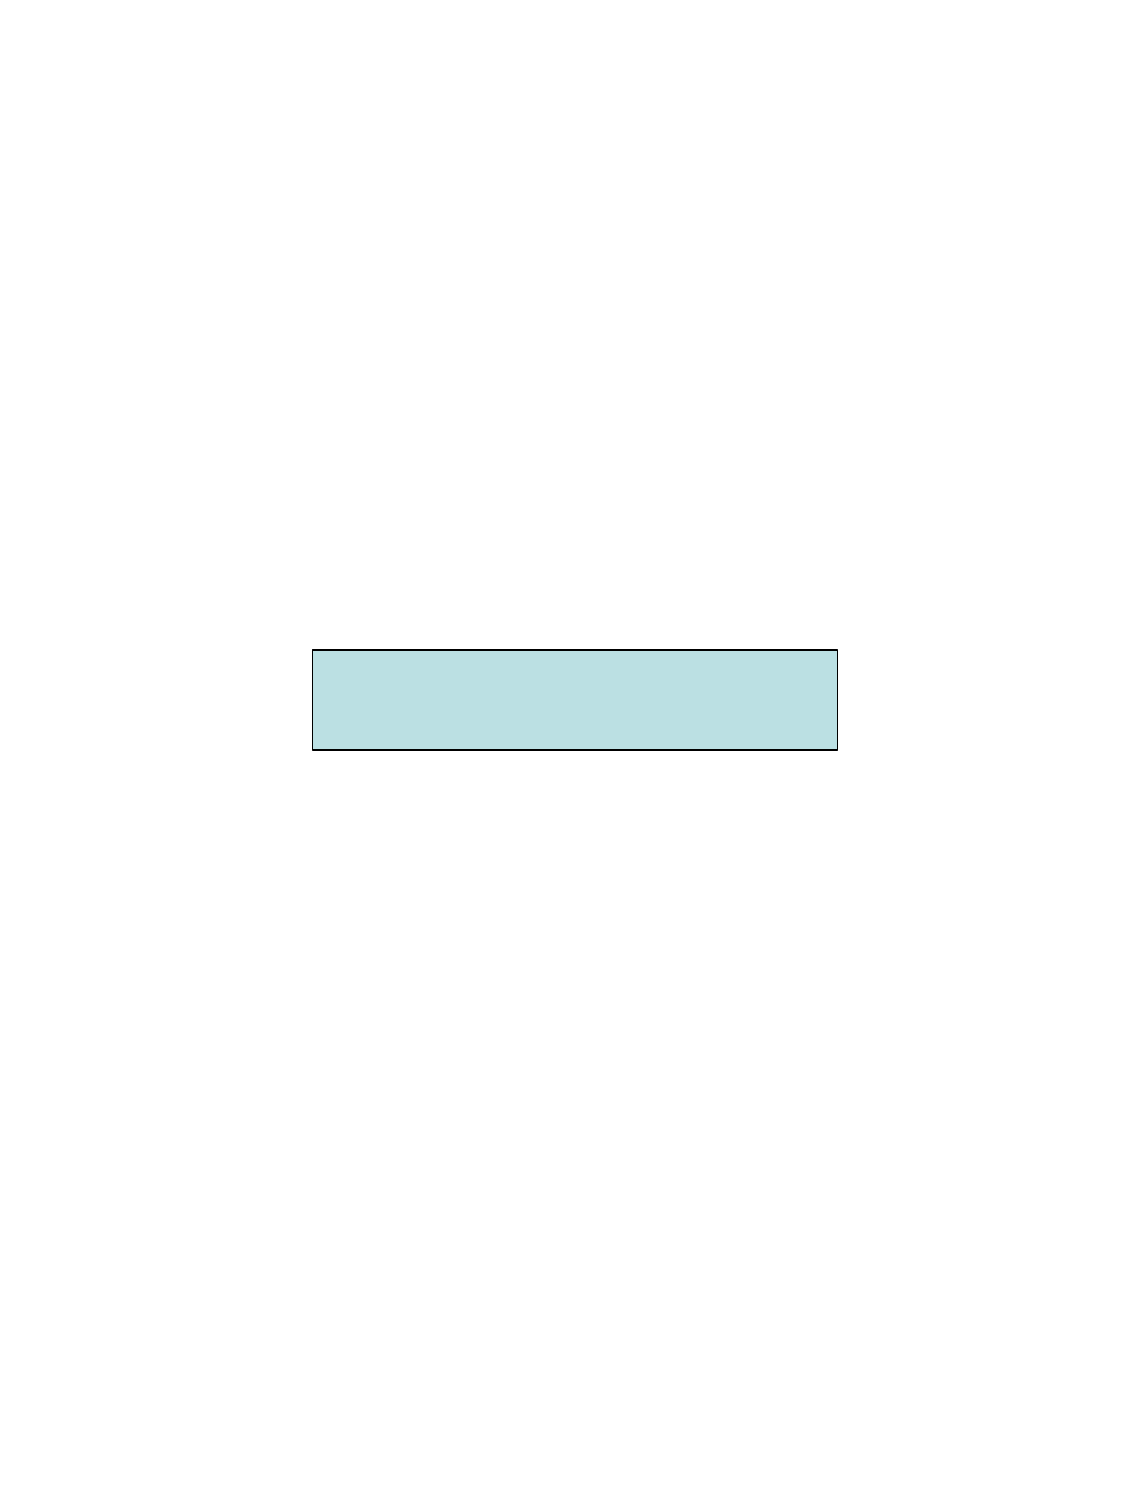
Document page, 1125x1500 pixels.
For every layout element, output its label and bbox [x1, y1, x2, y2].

text_box [312, 650, 838, 750]
